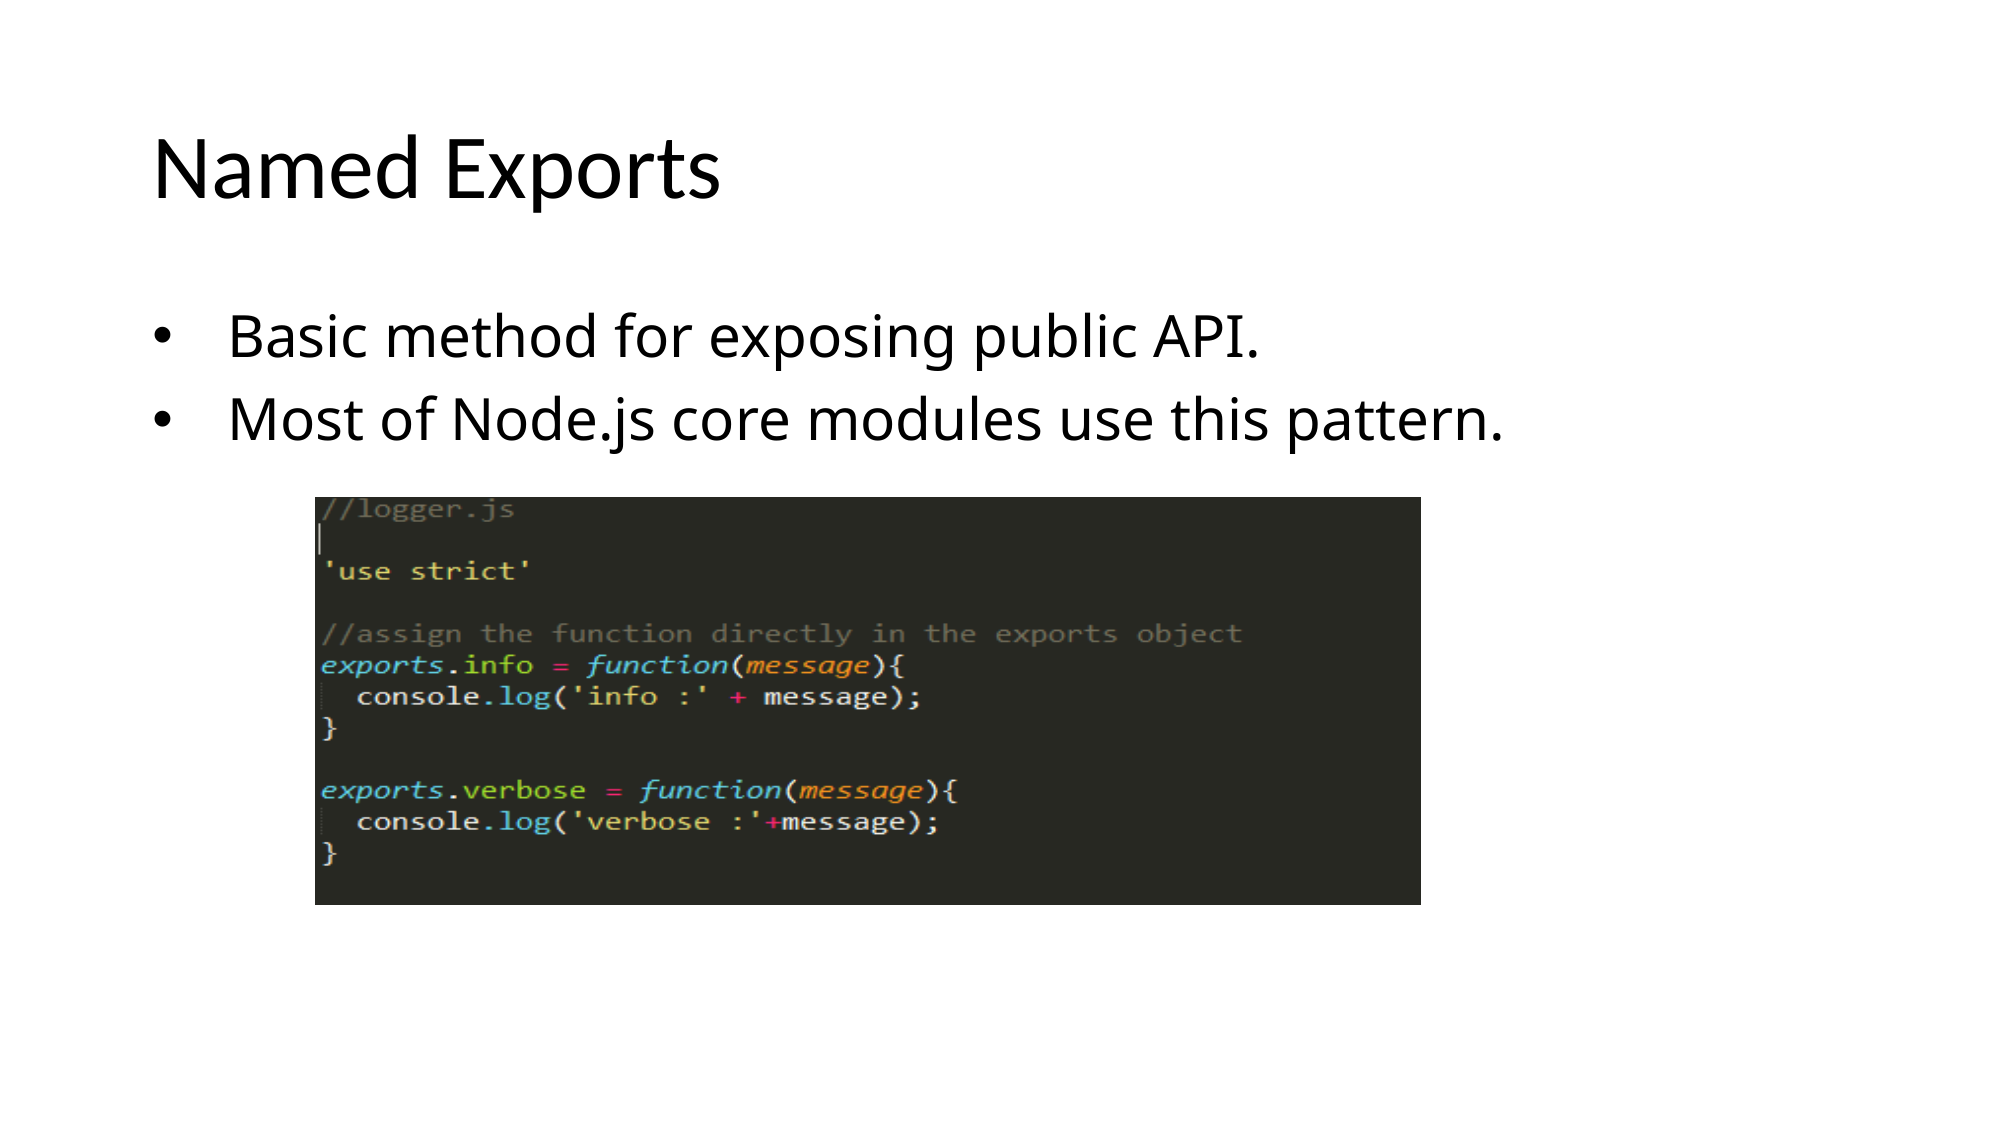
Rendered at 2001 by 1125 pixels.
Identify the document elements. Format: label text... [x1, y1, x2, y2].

title Named Exports [137, 59, 1863, 278]
list Basic method for exposing public API. Most of Node.js core modules use this pattern. [137, 299, 1863, 1014]
picture [315, 497, 1421, 906]
